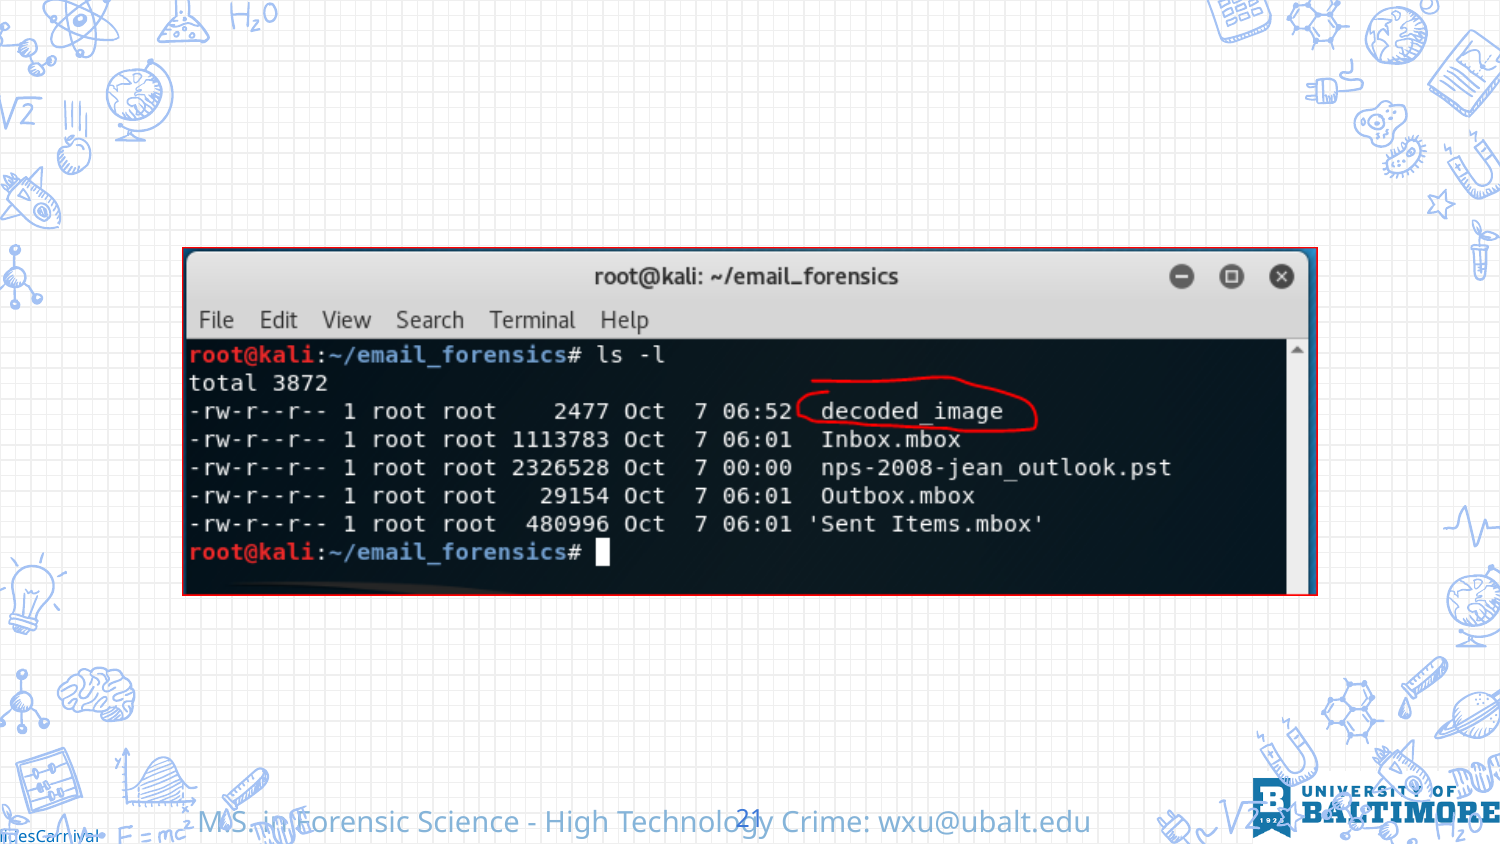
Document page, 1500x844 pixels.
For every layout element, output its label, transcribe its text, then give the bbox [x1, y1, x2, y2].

picture [1405, 773, 1430, 800]
picture [1354, 819, 1361, 827]
picture [1479, 779, 1483, 790]
picture [1381, 771, 1421, 792]
picture [1253, 771, 1500, 844]
picture [1471, 771, 1479, 786]
picture [181, 247, 1319, 597]
picture [1408, 786, 1417, 792]
slide_number 21 [705, 796, 795, 844]
picture [1481, 771, 1489, 788]
picture [1342, 796, 1349, 806]
picture [1375, 780, 1390, 791]
picture [1283, 771, 1308, 783]
picture [1388, 823, 1396, 835]
